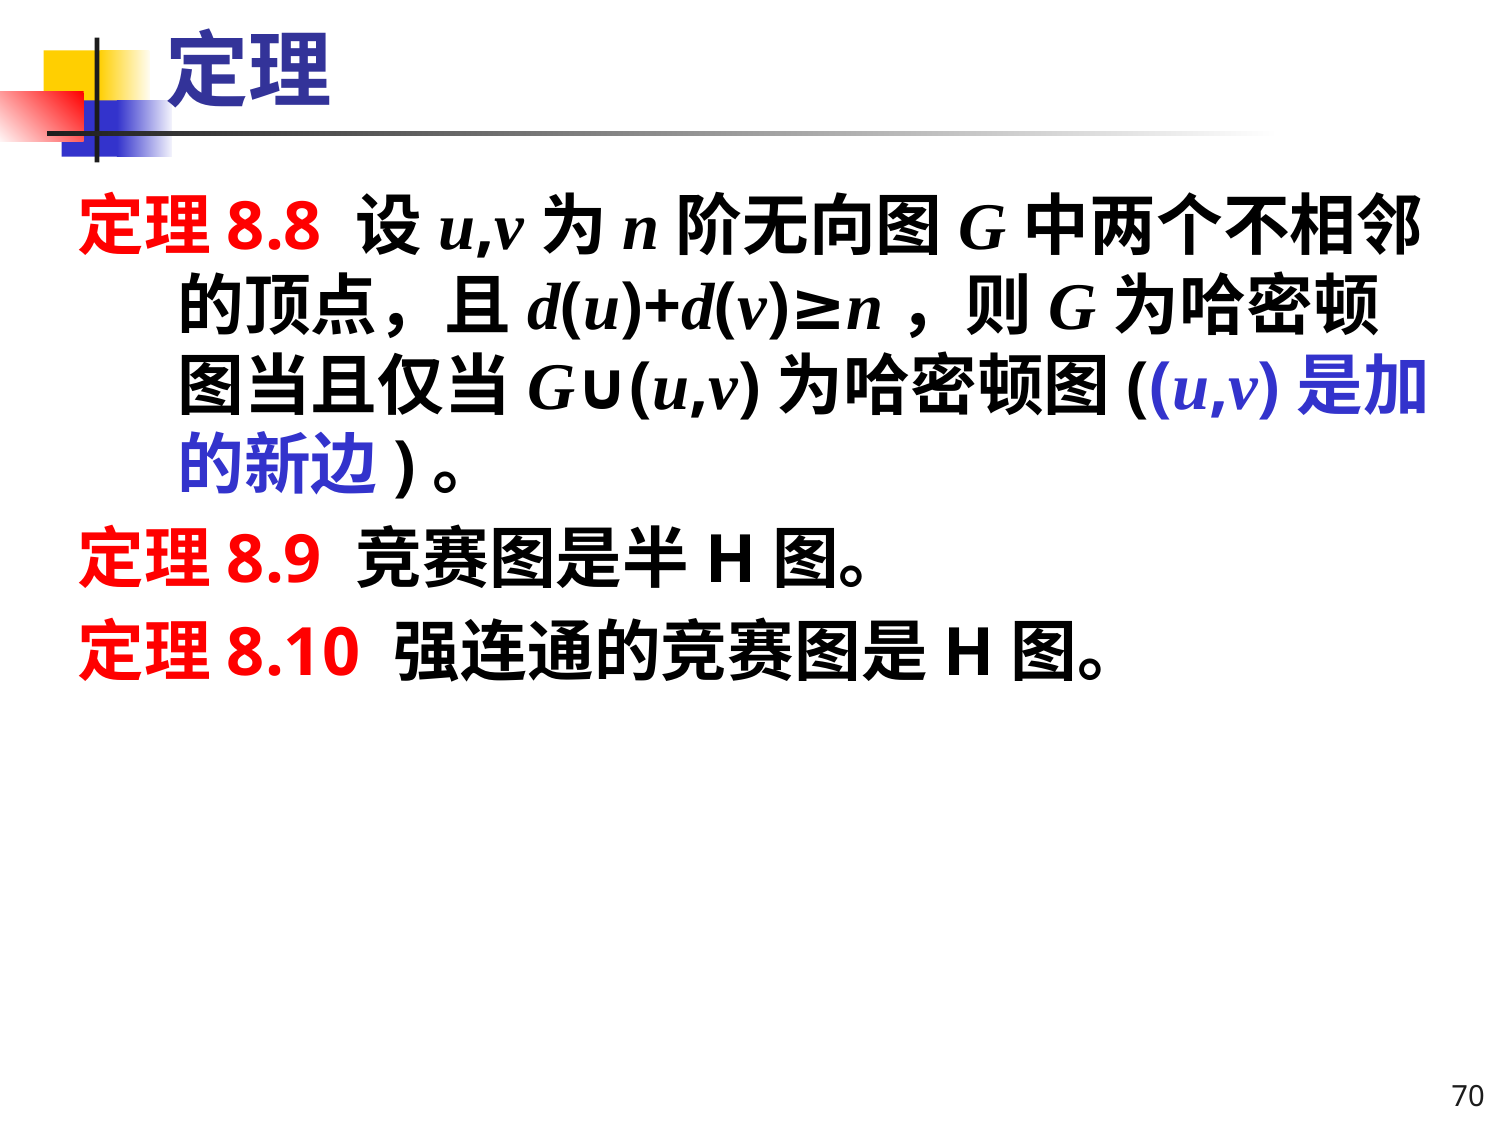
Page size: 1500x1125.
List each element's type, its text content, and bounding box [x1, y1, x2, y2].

list 定理8.8 设u,v为n阶无向图G中两个不相邻的顶点，且d(u)+d(v)≥n，则G为哈密顿图当且仅当G∪(u,v)为哈密顿图((u,v)是加的新边)。 定理8.9 竞赛图是半H图。 定理8.10 强连通的竞赛图是H图。 [62, 174, 1450, 828]
footer 70 [1299, 1062, 1500, 1125]
title 定理 [150, 0, 1500, 125]
